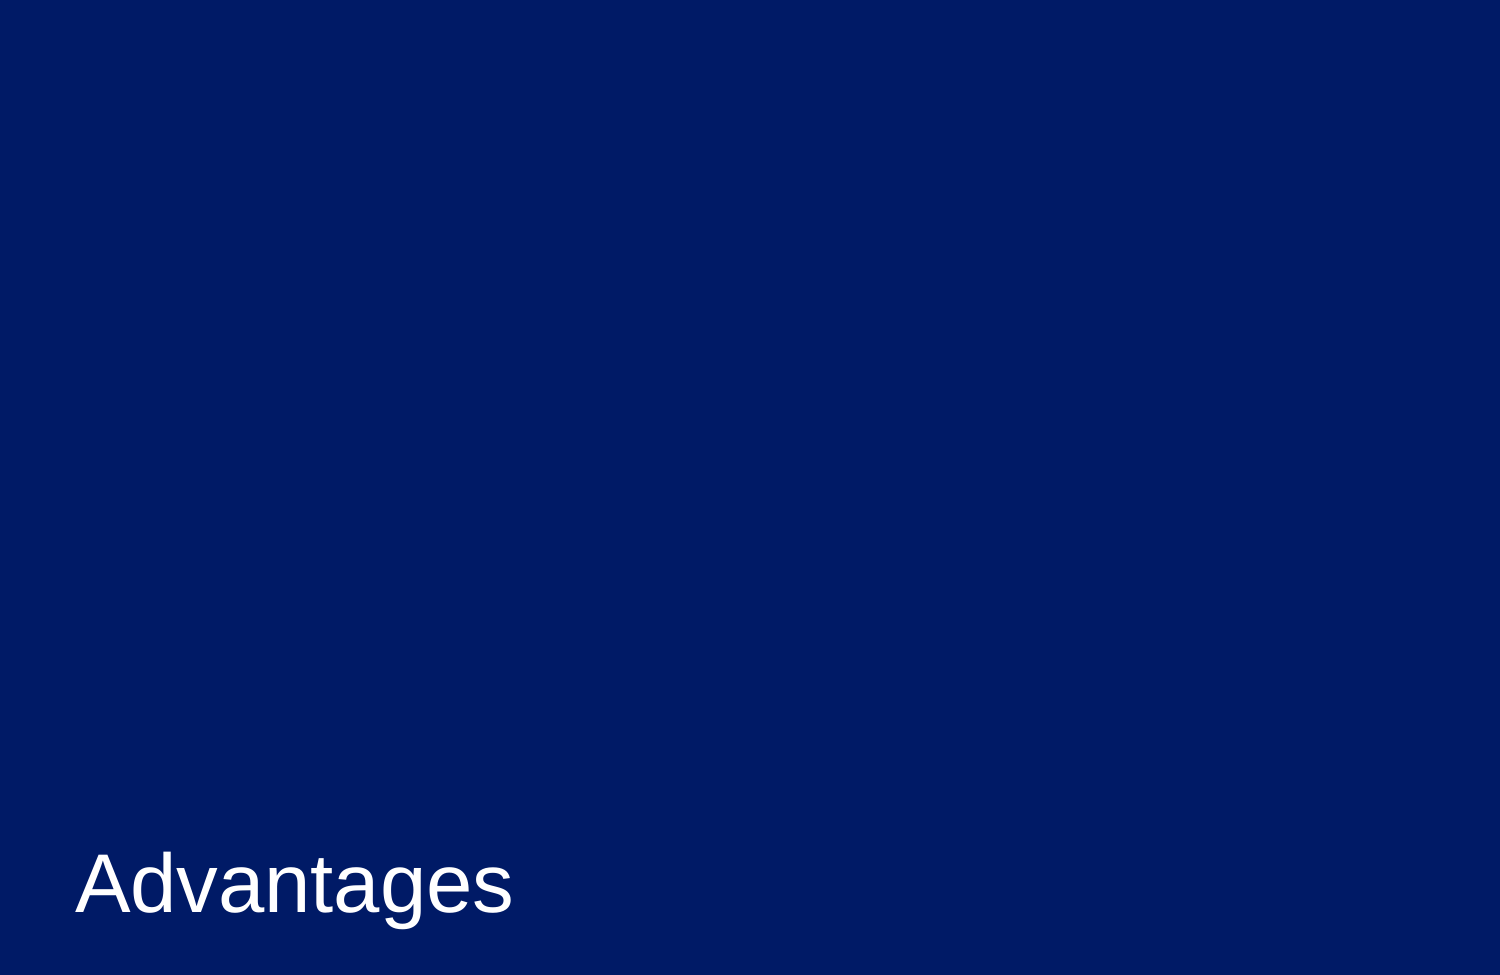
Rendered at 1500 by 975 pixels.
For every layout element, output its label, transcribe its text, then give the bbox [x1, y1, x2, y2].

list Advantages [75, 555, 1425, 929]
